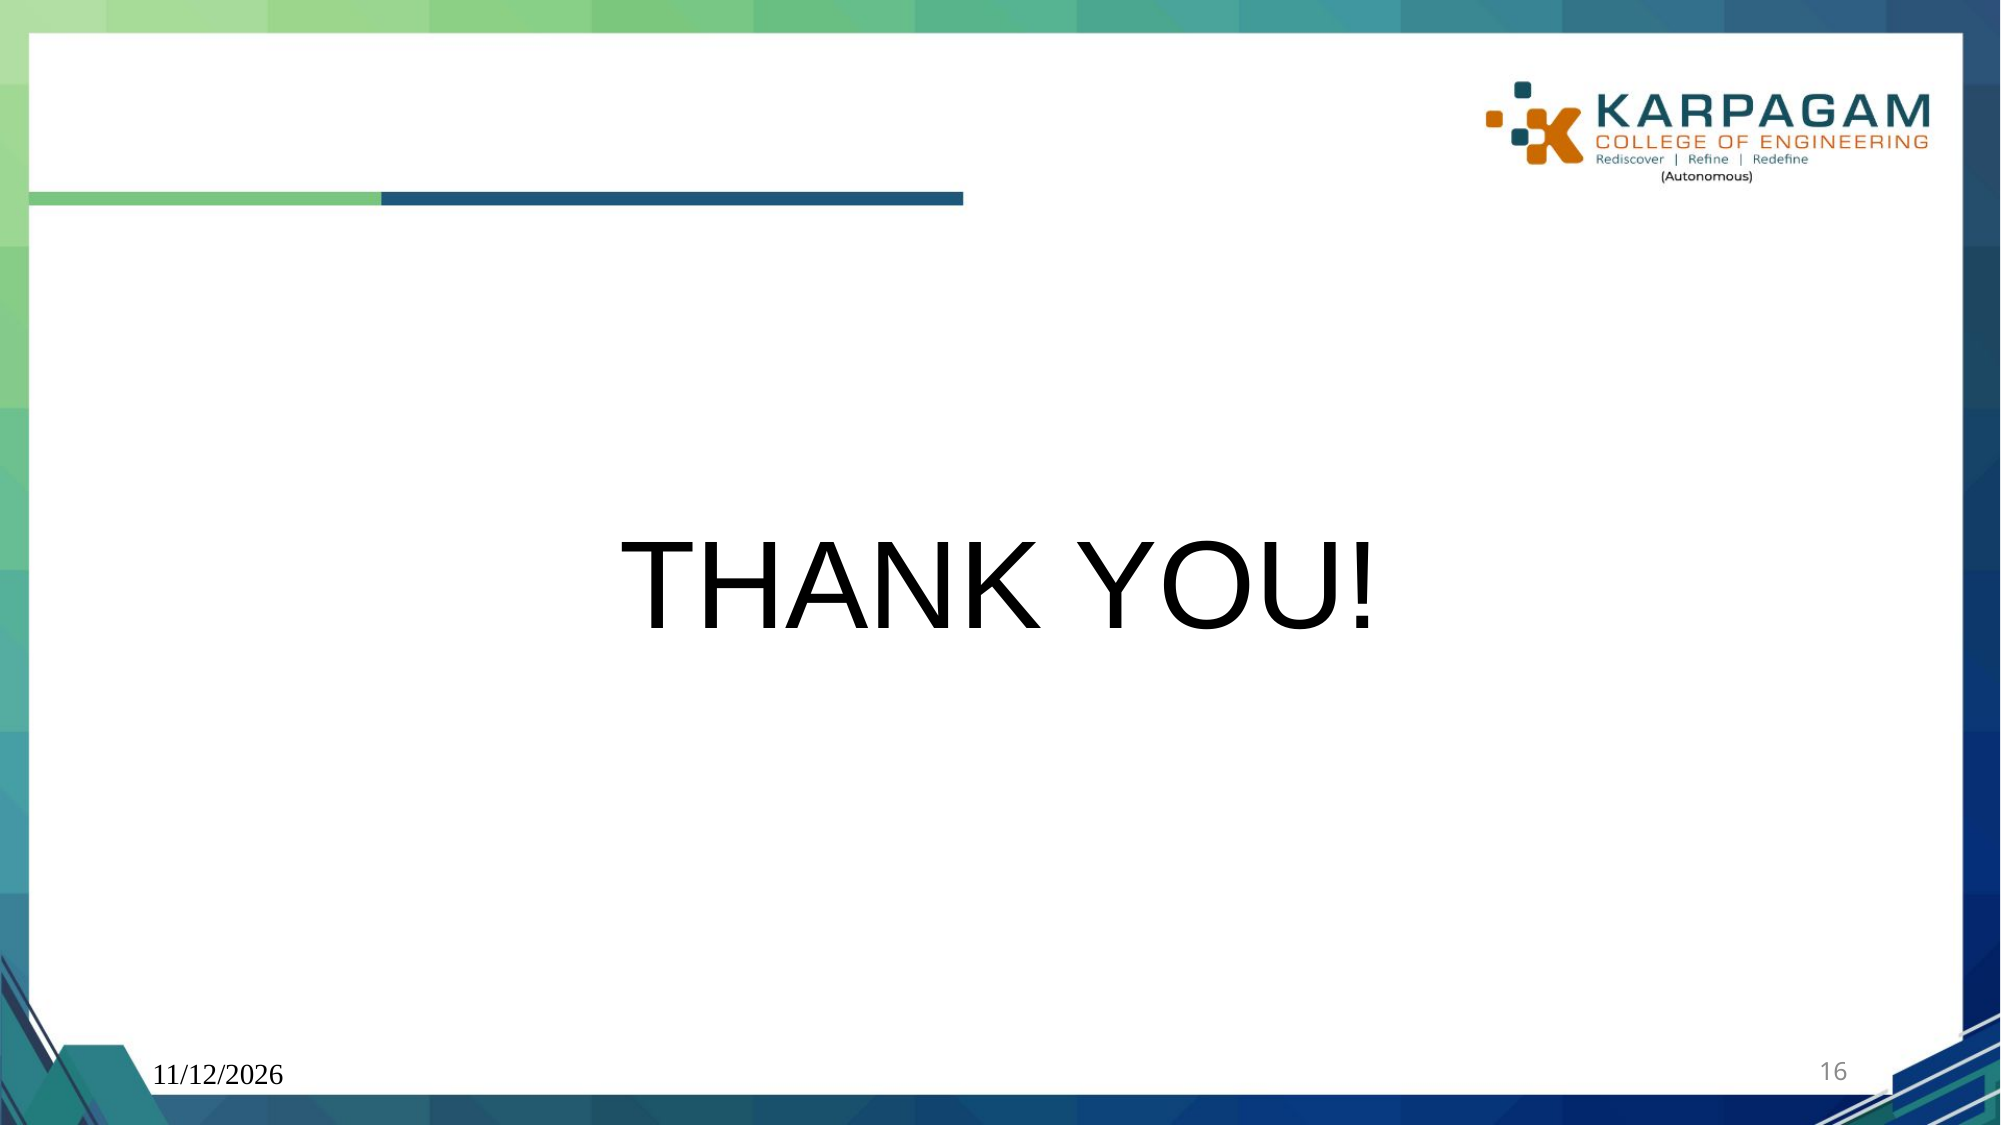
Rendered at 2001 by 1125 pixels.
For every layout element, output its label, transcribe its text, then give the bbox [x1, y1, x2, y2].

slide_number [137, 1042, 588, 1103]
title THANK YOU! [137, 195, 1863, 664]
slide_number 16 [1412, 1042, 1863, 1103]
picture [0, 0, 2001, 1125]
